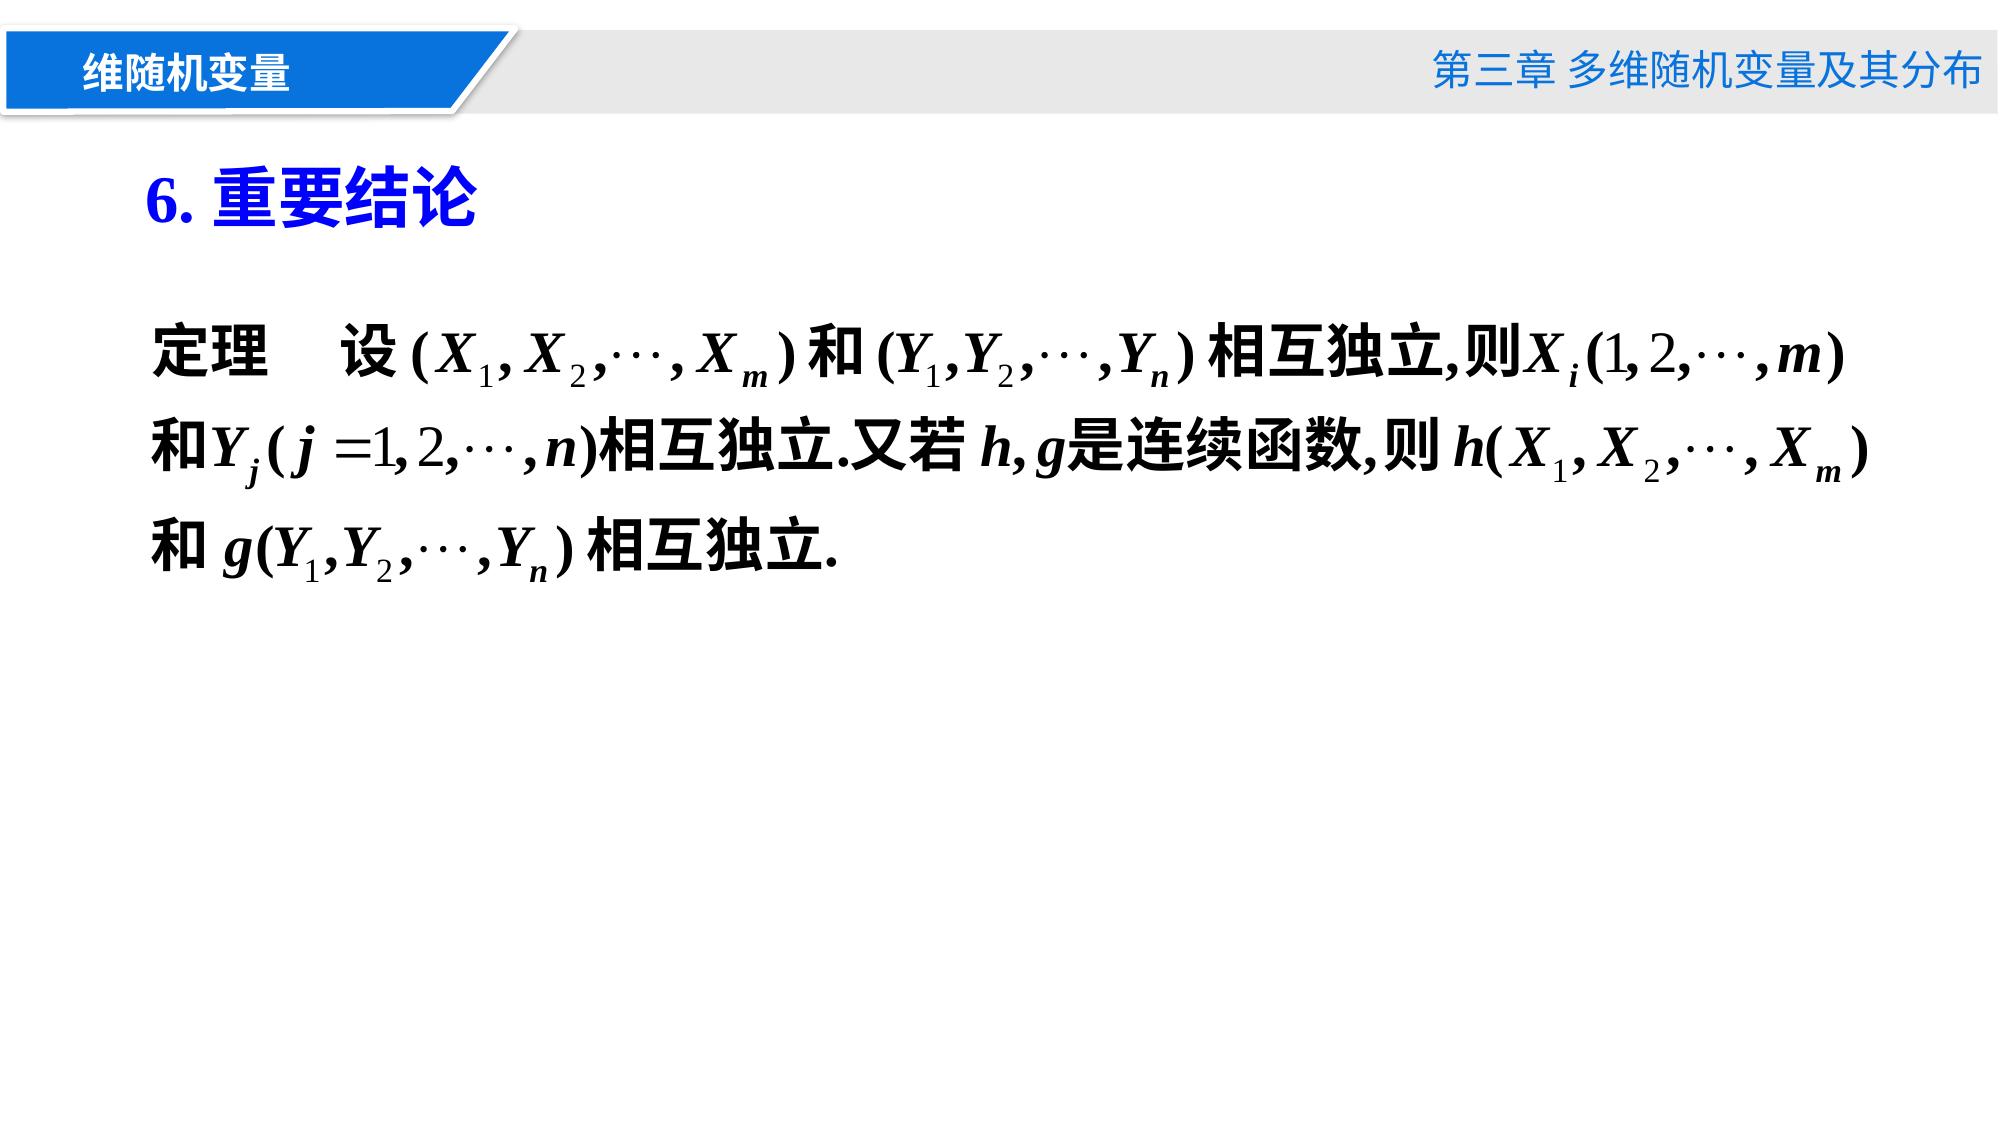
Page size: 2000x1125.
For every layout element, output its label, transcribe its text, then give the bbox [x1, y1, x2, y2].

text_box [461, 27, 2000, 116]
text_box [142, 309, 1898, 594]
text_box 6.重要结论 [130, 148, 494, 244]
text_box [0, 25, 519, 115]
text_box 第三章 多维随机变量及其分布 [1417, 36, 1999, 101]
